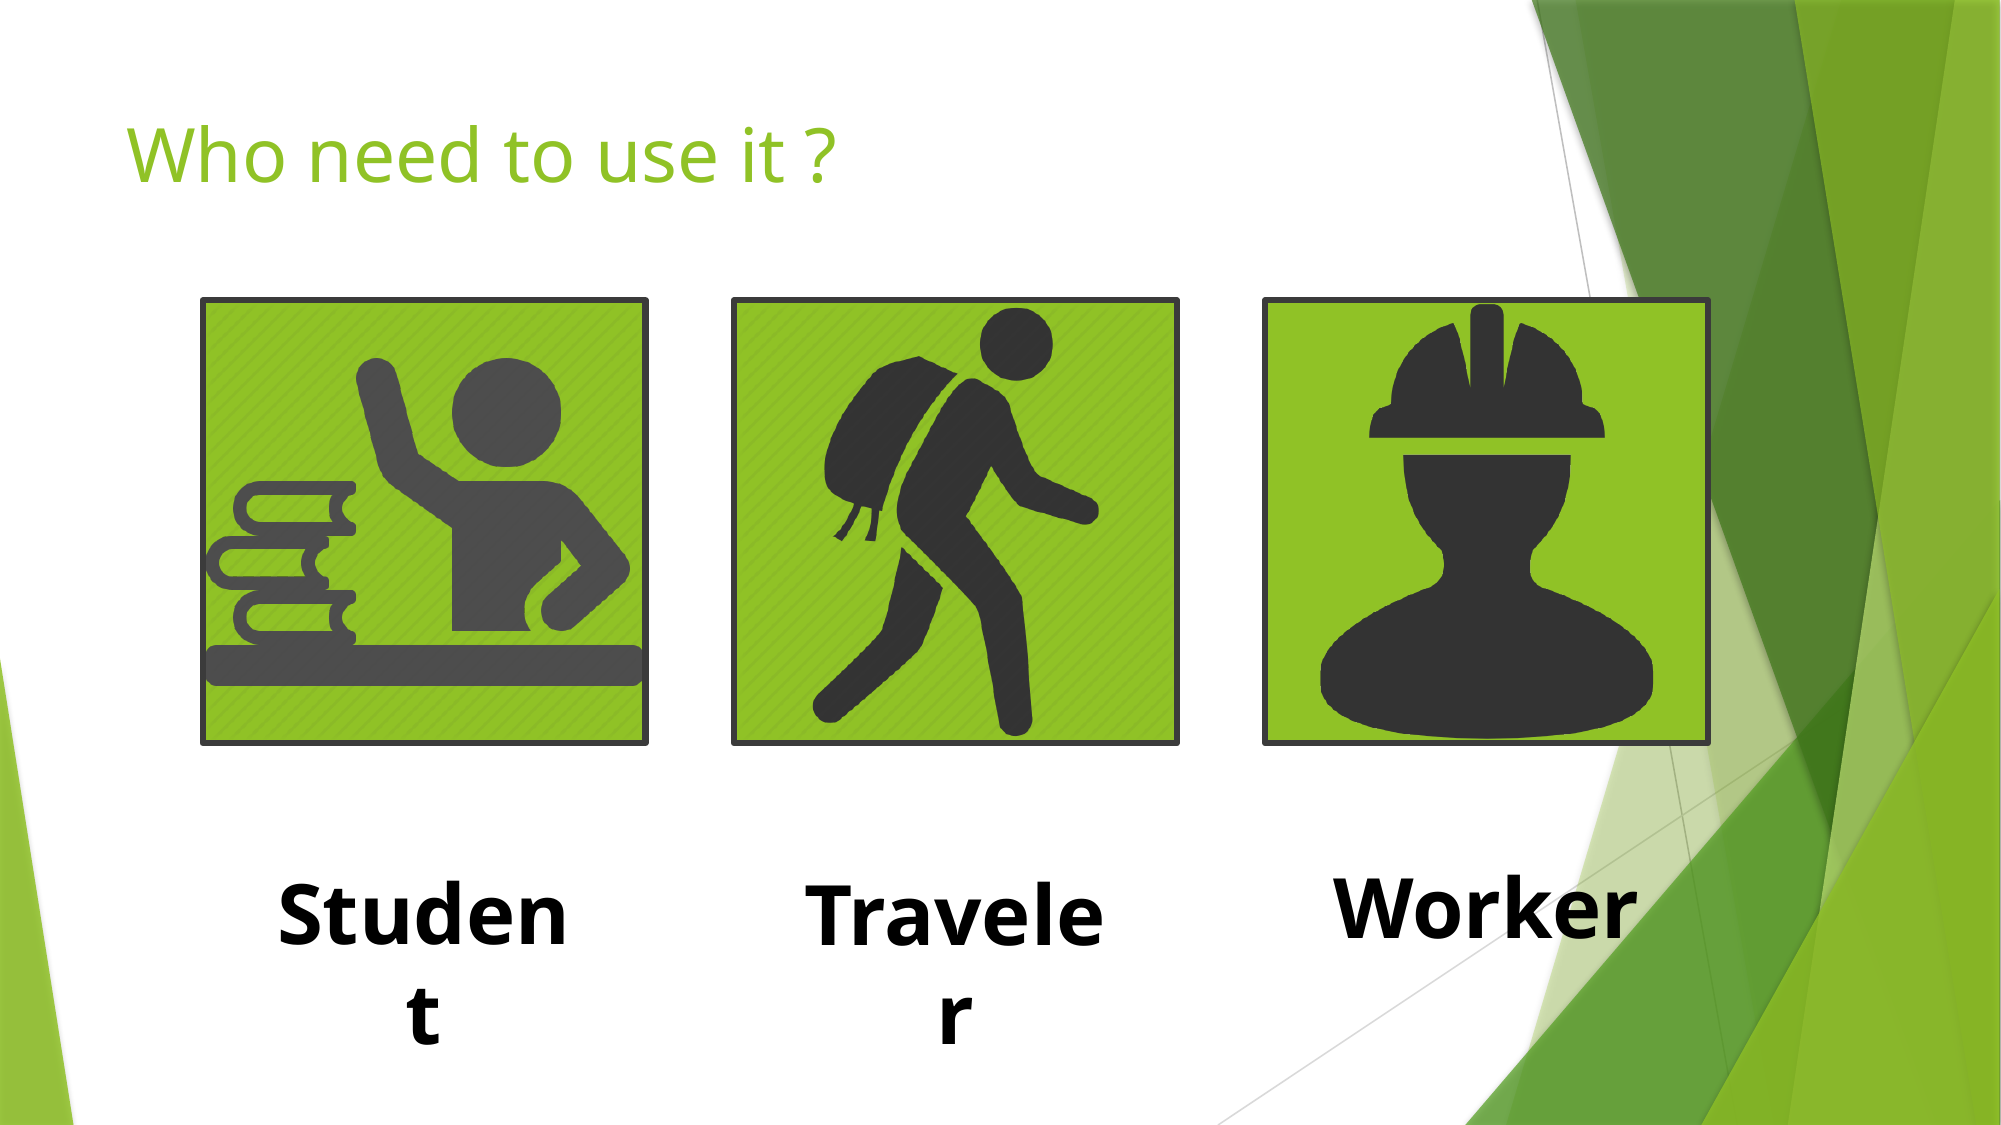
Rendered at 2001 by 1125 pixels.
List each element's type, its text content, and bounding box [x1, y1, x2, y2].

picture [1267, 302, 1706, 741]
picture [736, 302, 1175, 741]
text_box Worker [1310, 847, 1663, 963]
title Who need to use it ? [111, 99, 1522, 317]
picture [205, 302, 643, 741]
text_box Traveler [779, 854, 1131, 1069]
text_box Student [248, 853, 600, 1069]
